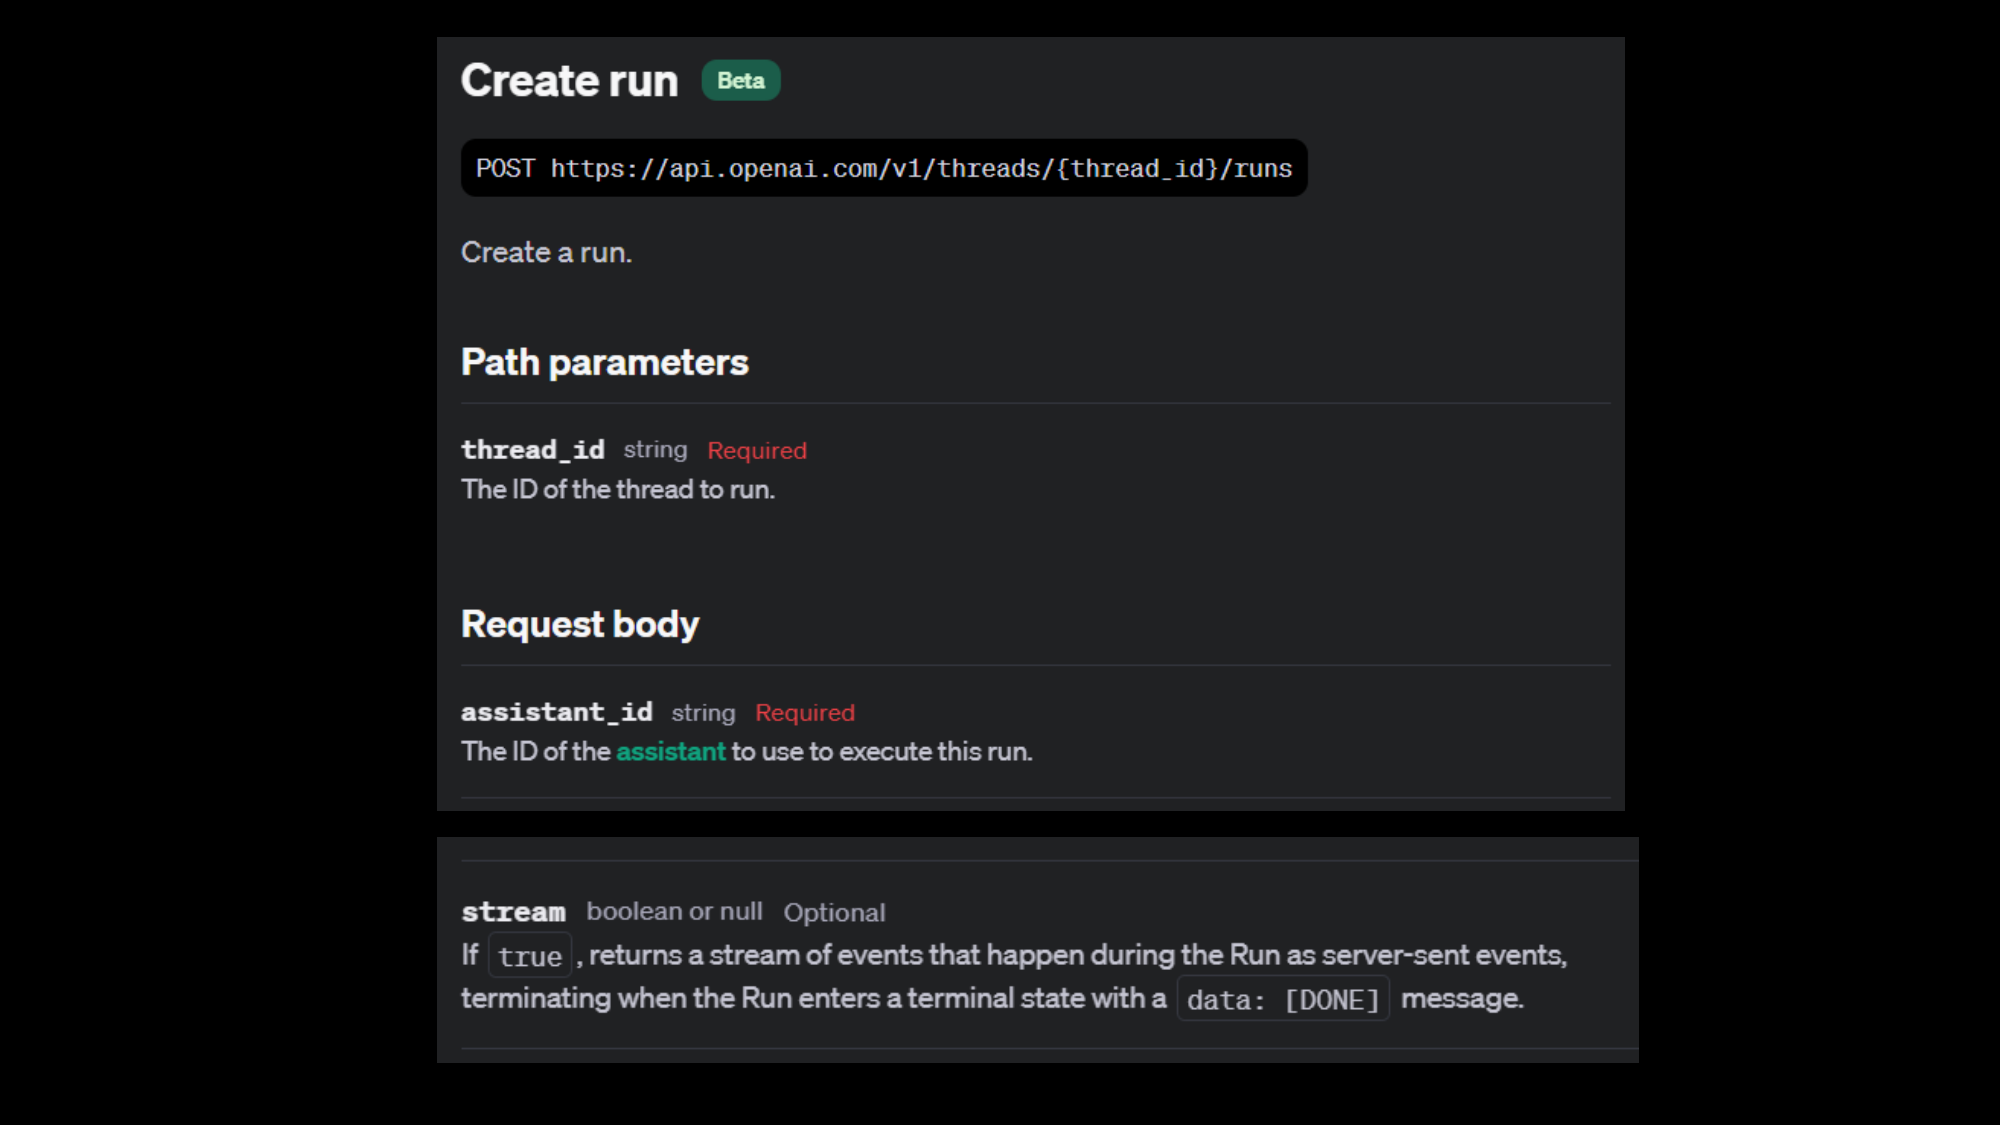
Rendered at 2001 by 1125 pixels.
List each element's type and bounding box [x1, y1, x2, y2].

picture [437, 37, 1625, 811]
picture [437, 837, 1639, 1063]
